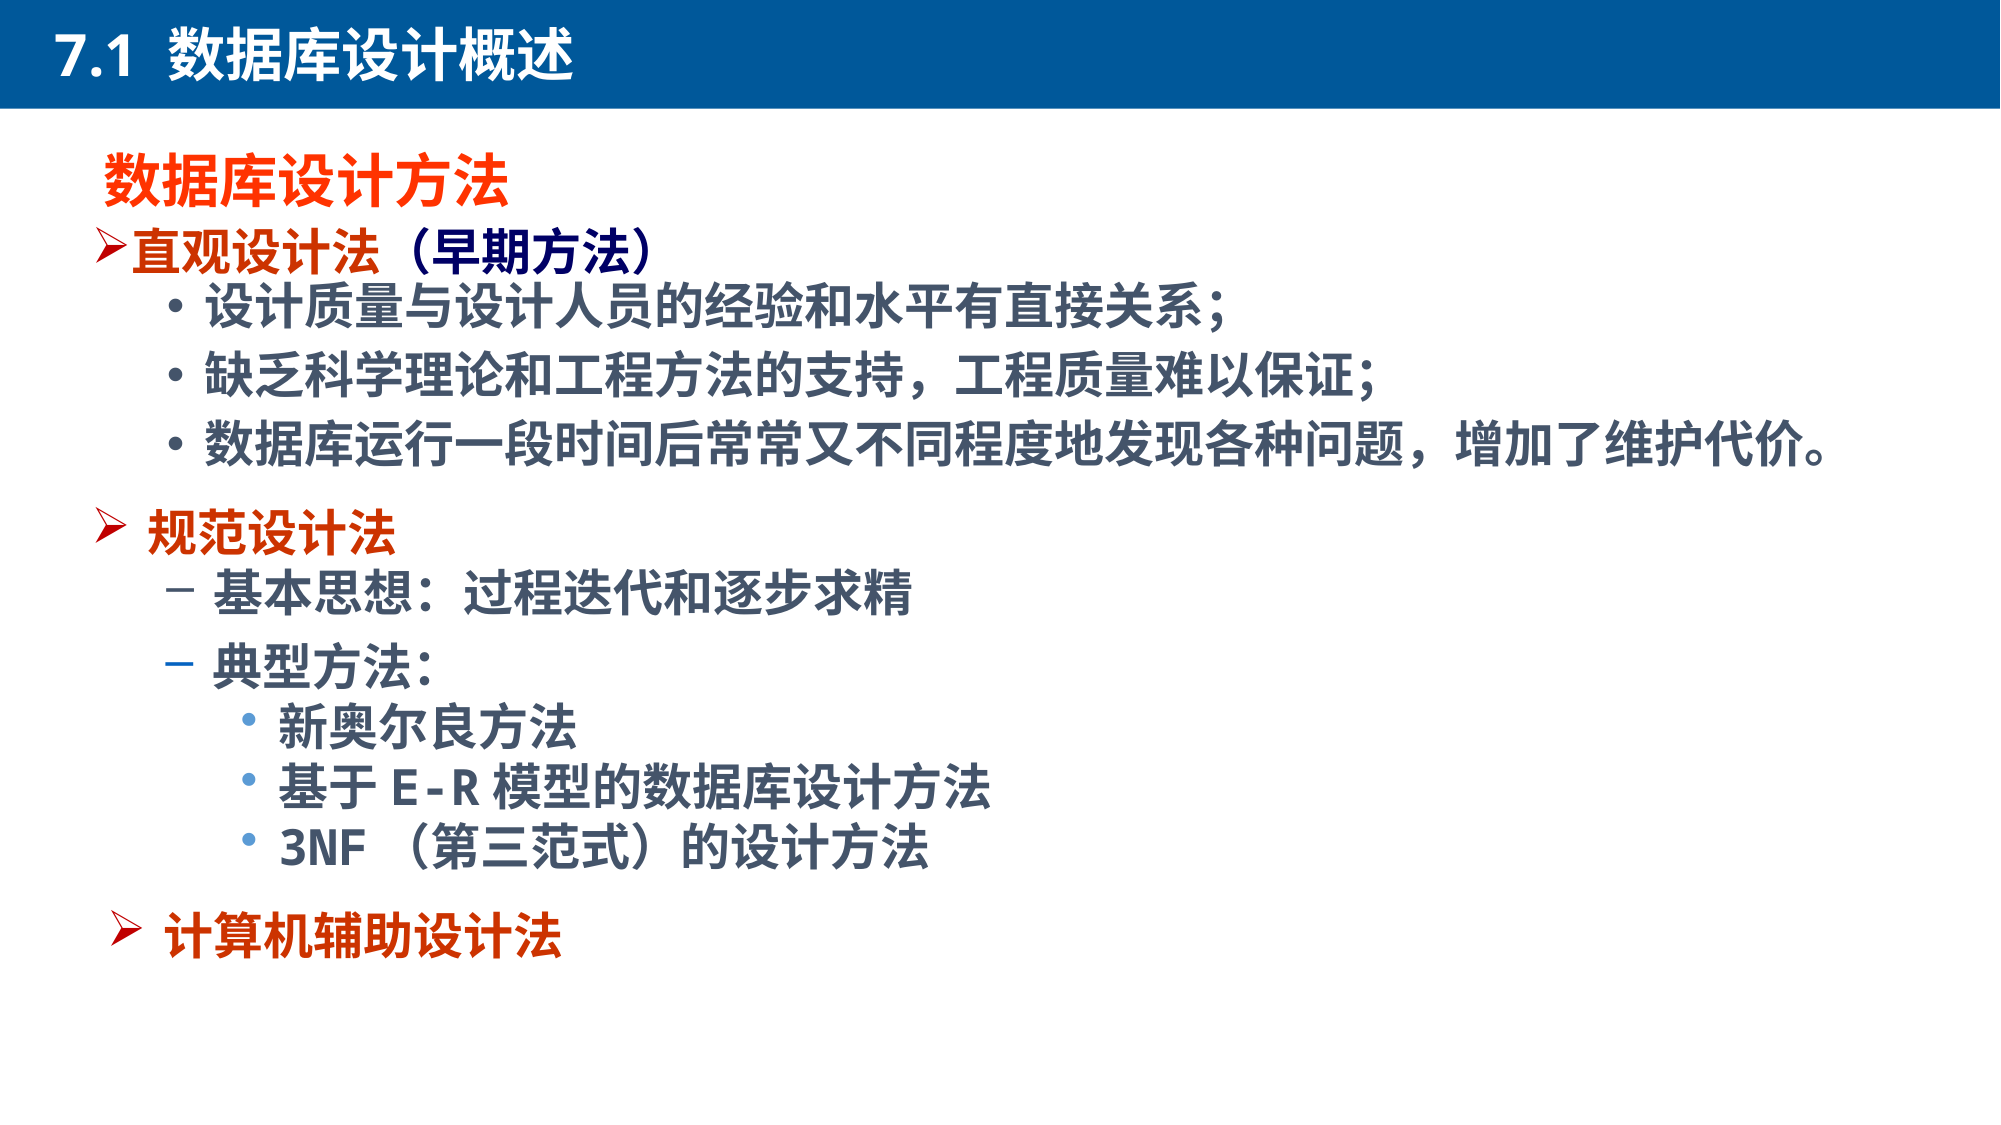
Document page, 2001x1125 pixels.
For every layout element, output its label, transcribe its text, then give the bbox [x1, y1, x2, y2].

text_box 7.1 数据库设计概述 [40, 10, 870, 96]
text_box 典型方法： 新奥尔良方法 基于E-R模型的数据库设计方法 3NF（第三范式）的设计方法 [75, 628, 1351, 936]
text_box 计算机辅助设计法 [92, 897, 578, 973]
text_box 数据库设计方法 [88, 137, 529, 222]
text_box 规范设计法 基本思想：过程迭代和逐步求精 [76, 494, 1352, 782]
text_box [0, 0, 2000, 109]
text_box 直观设计法（早期方法） 设计质量与设计人员的经验和水平有直接关系； 缺乏科学理论和工程方法的支持，工程质量难以保证； 数据库运行一段时间后常常又不同程度地发现各种问题，增加了维护代价。 [76, 219, 1860, 539]
